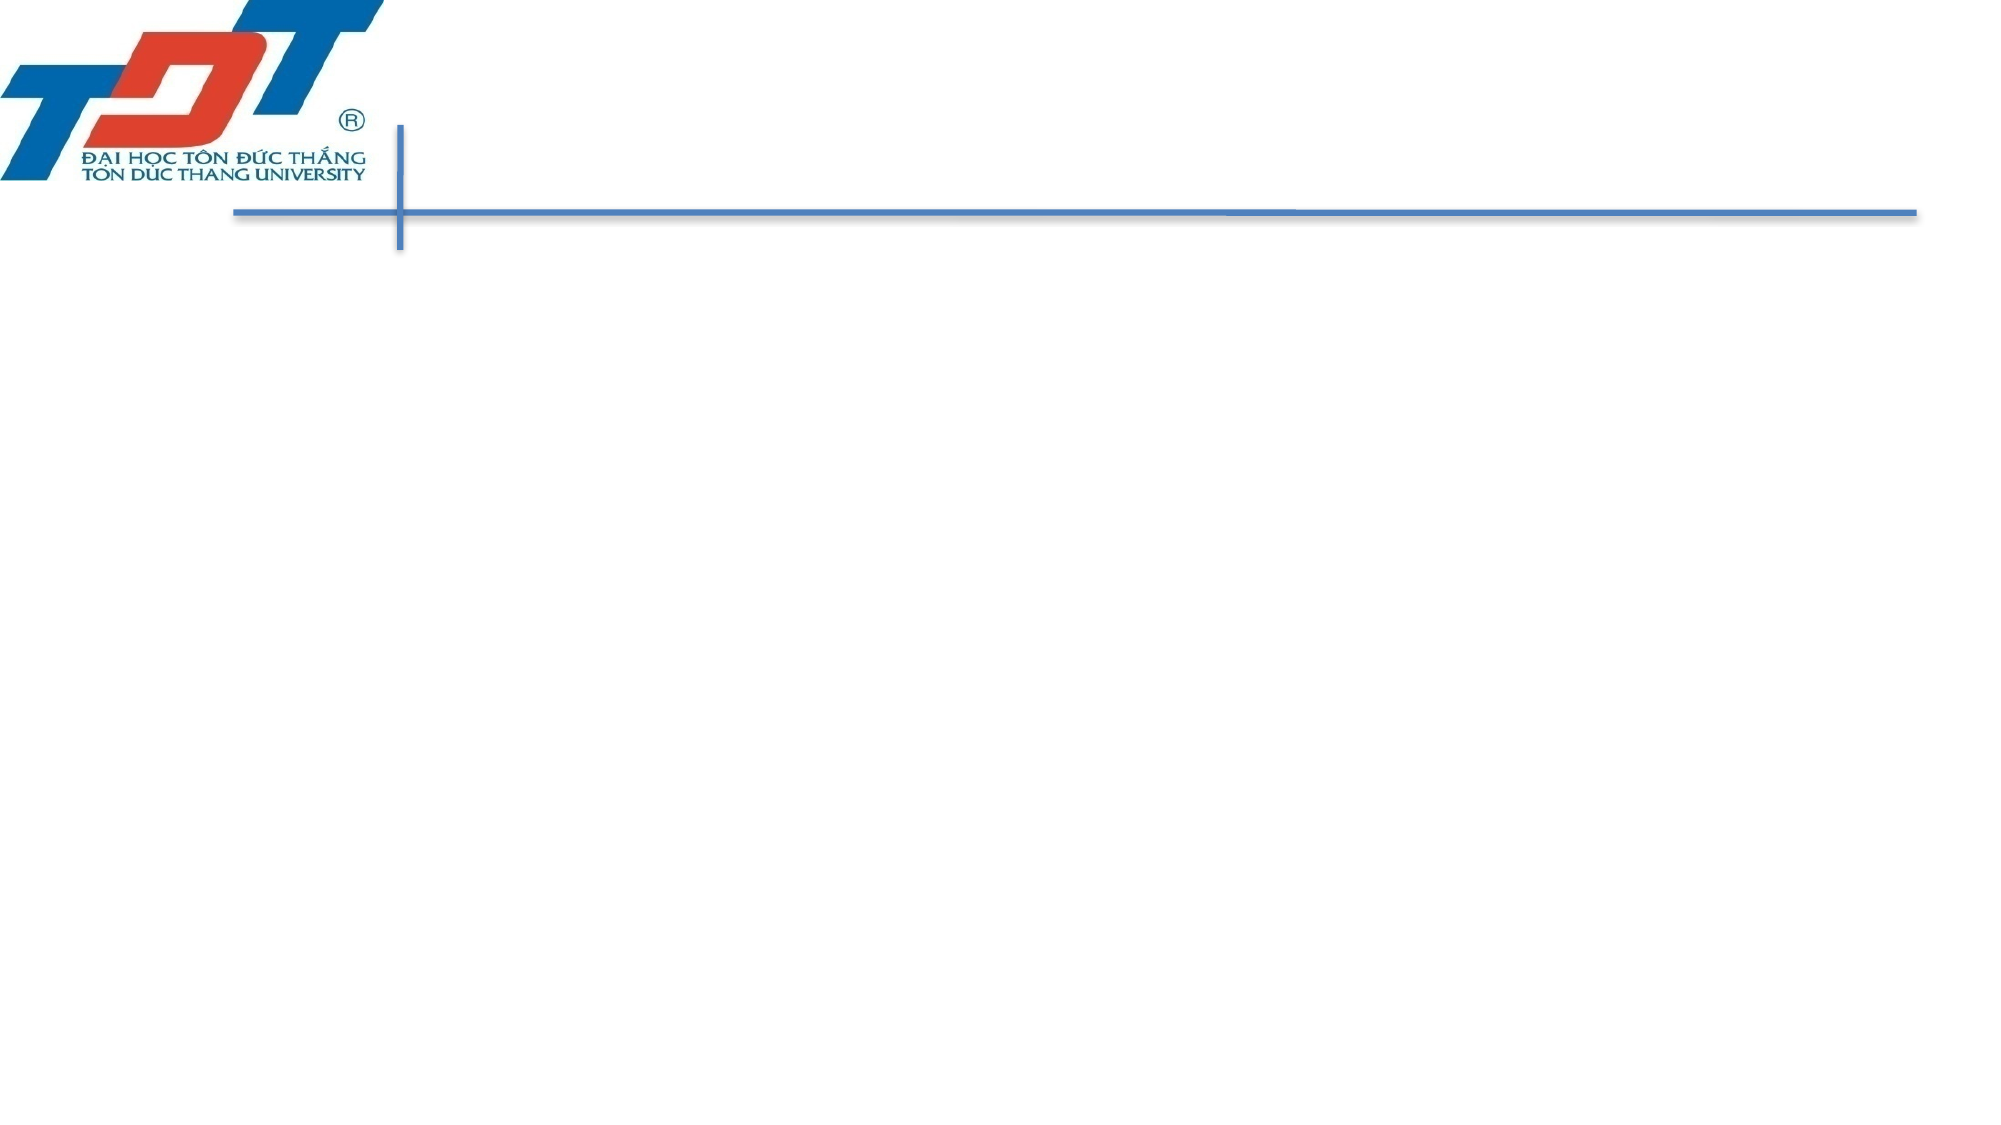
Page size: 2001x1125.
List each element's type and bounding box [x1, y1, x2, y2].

picture [0, 0, 384, 181]
